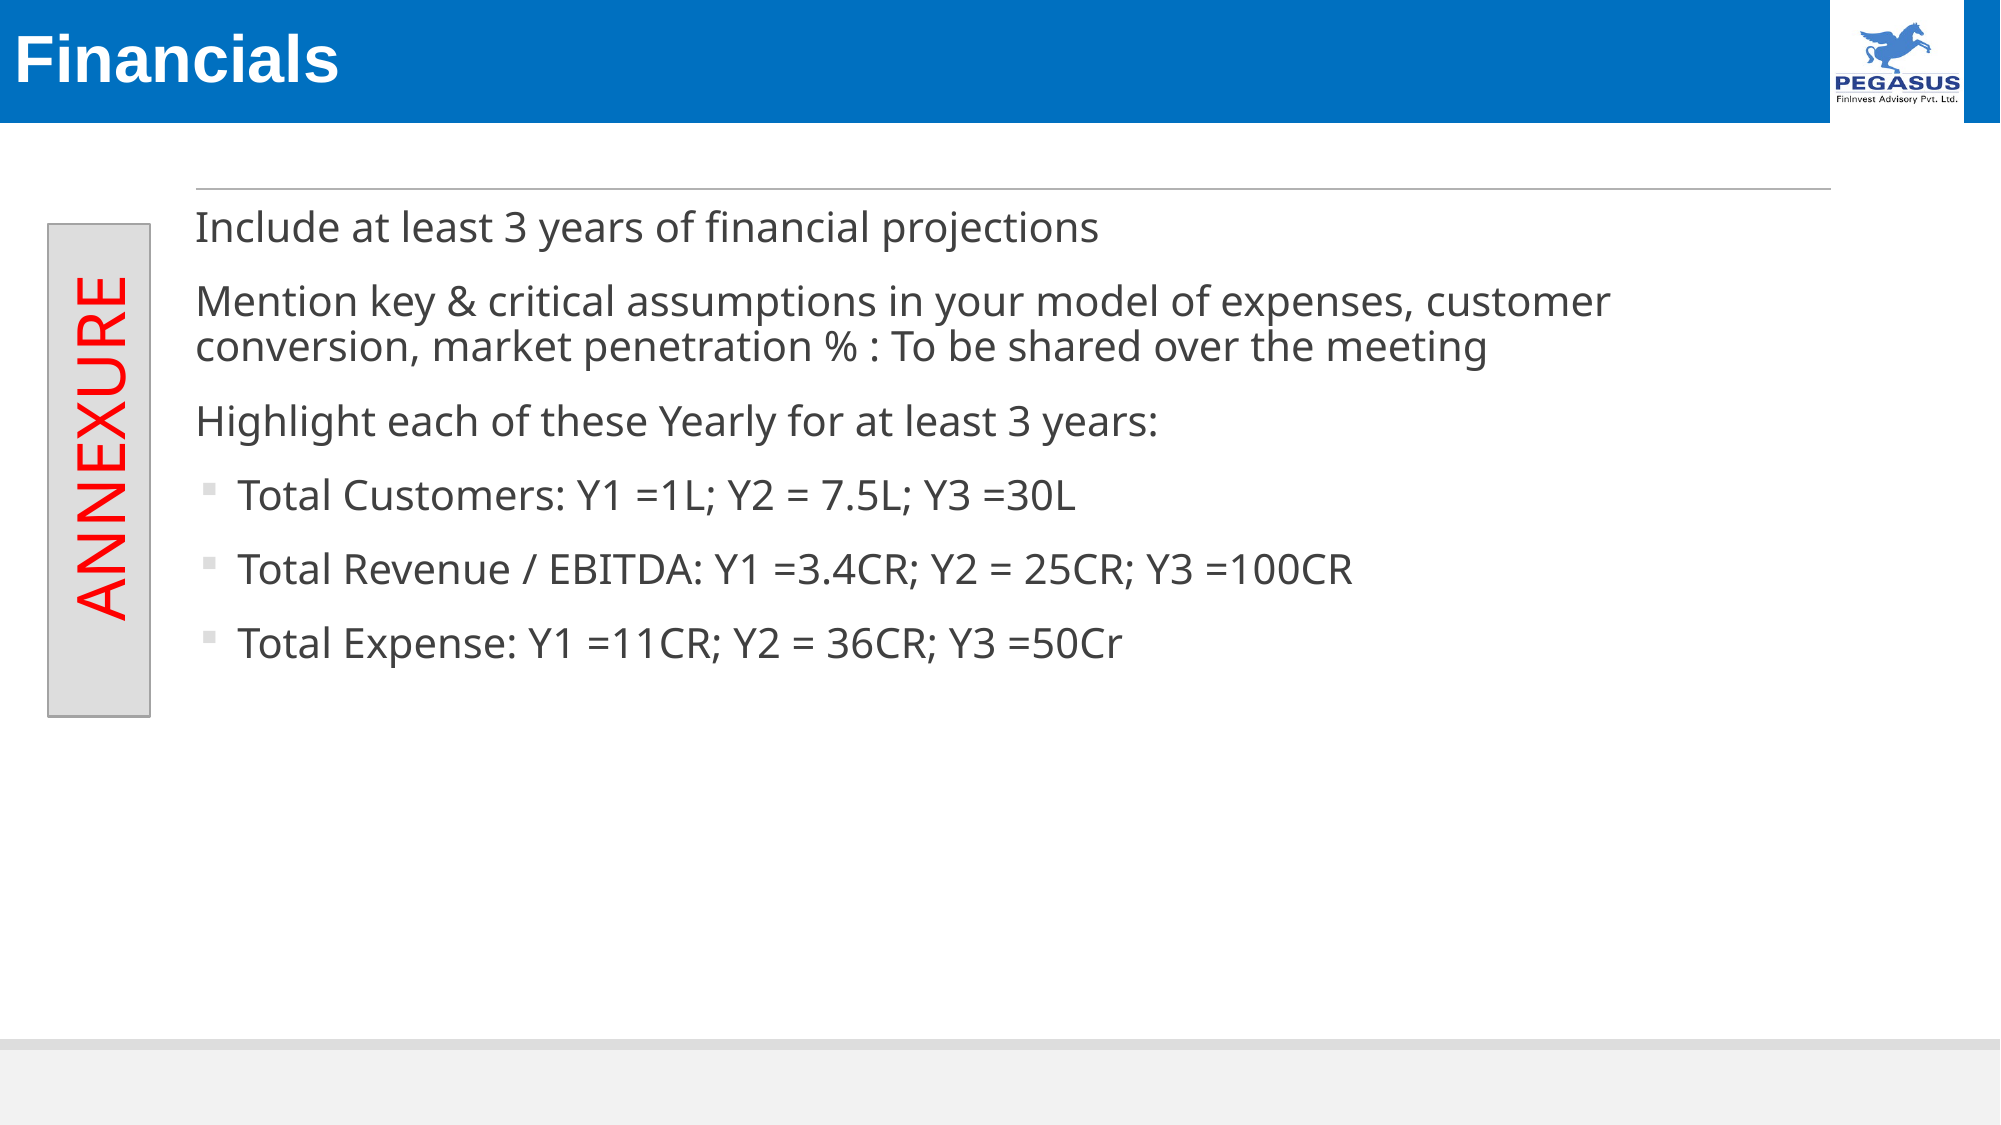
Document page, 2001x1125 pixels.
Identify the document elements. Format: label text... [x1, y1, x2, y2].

text_box [47, 223, 151, 718]
text_box ANNEXURE [50, 259, 146, 637]
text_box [0, 0, 2000, 129]
list Include at least 3 years of financial projections Mention key & critical assumptions in your model of expenses, customer conversion, market penetration % : To be shared over the meeting Highlight each of these Yearly for at least 3 years: Total Customers: Y1 =1L; Y2 = 7.5L; Y3 =30L Total Revenue / EBITDA: Y1 =3.4CR; Y2 = 25CR; Y3 =100CR Total Expense: Y1 =11CR; Y2 = 36CR; Y3 =50Cr [180, 199, 1830, 817]
